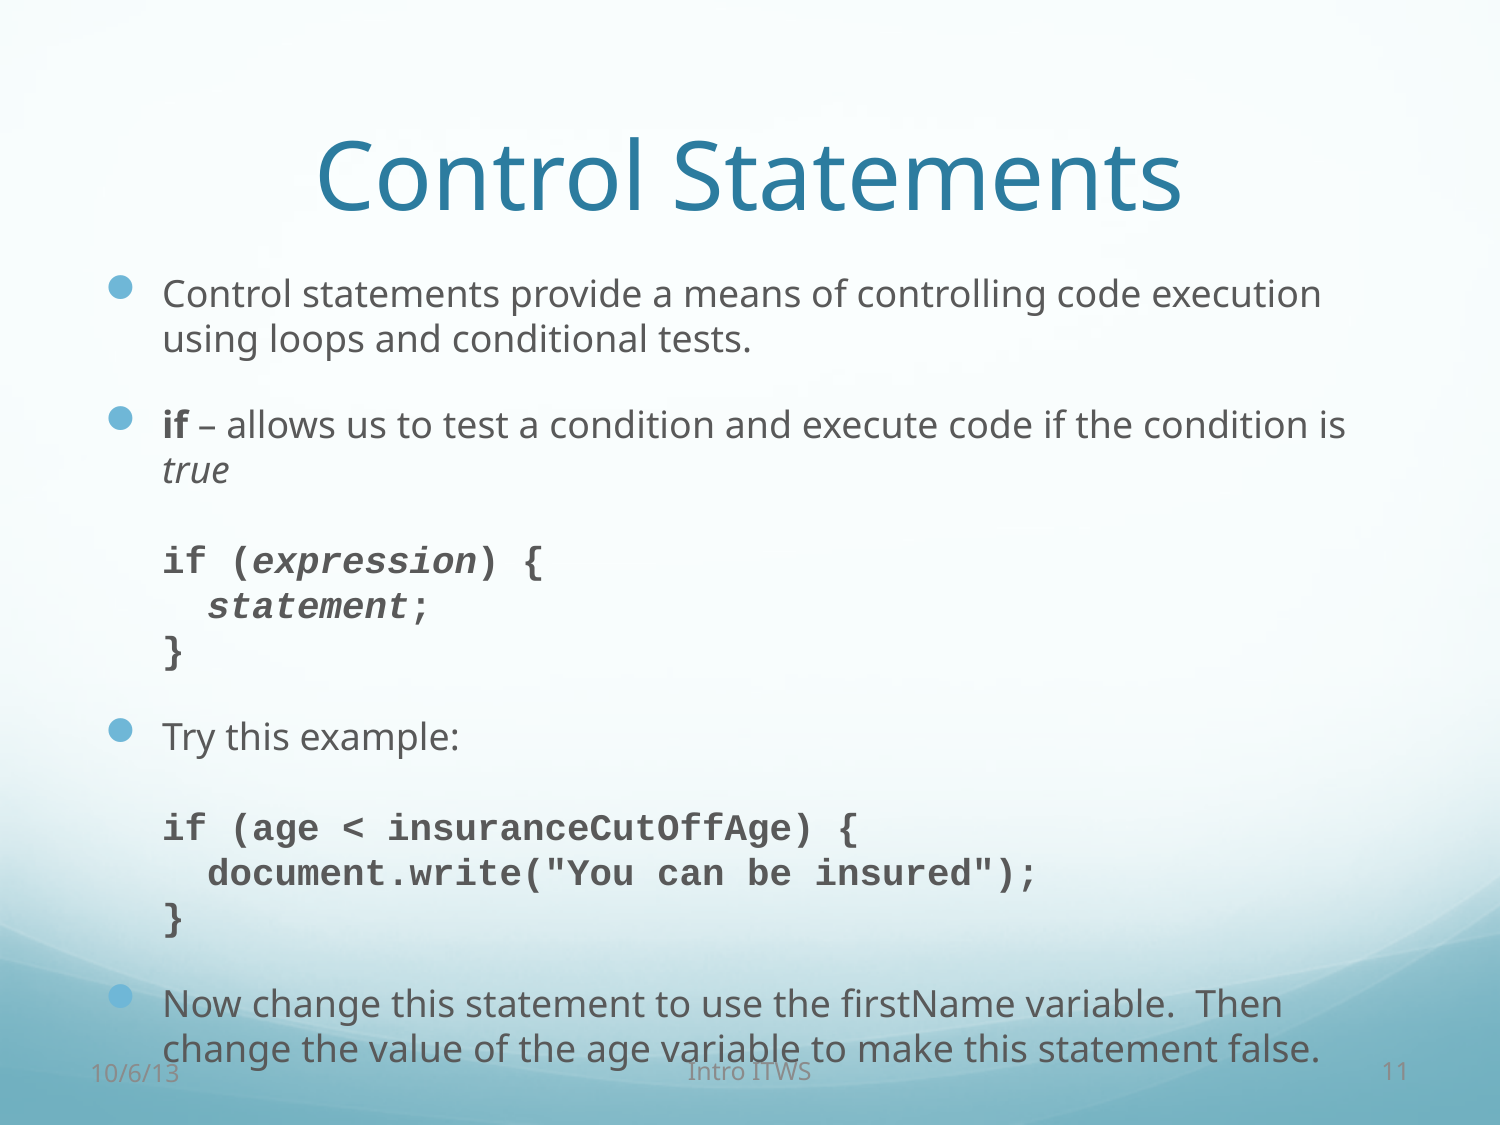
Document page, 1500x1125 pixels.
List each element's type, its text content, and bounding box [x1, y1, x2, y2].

list Control statements provide a means of controlling code execution using loops and conditional tests. if – allows us to test a condition and execute code if the condition is true if (expression) { statement; } Try this example: if (age < insuranceCutOffAge) { document.write("You can be insured"); } Now change this statement to use the firstName variable. Then change the value of the age variable to make this statement false. [89, 262, 1410, 976]
footer Intro ITWS [512, 1042, 988, 1103]
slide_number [75, 1042, 425, 1103]
slide_number 11 [1074, 1042, 1425, 1103]
title Control Statements [89, 17, 1410, 238]
